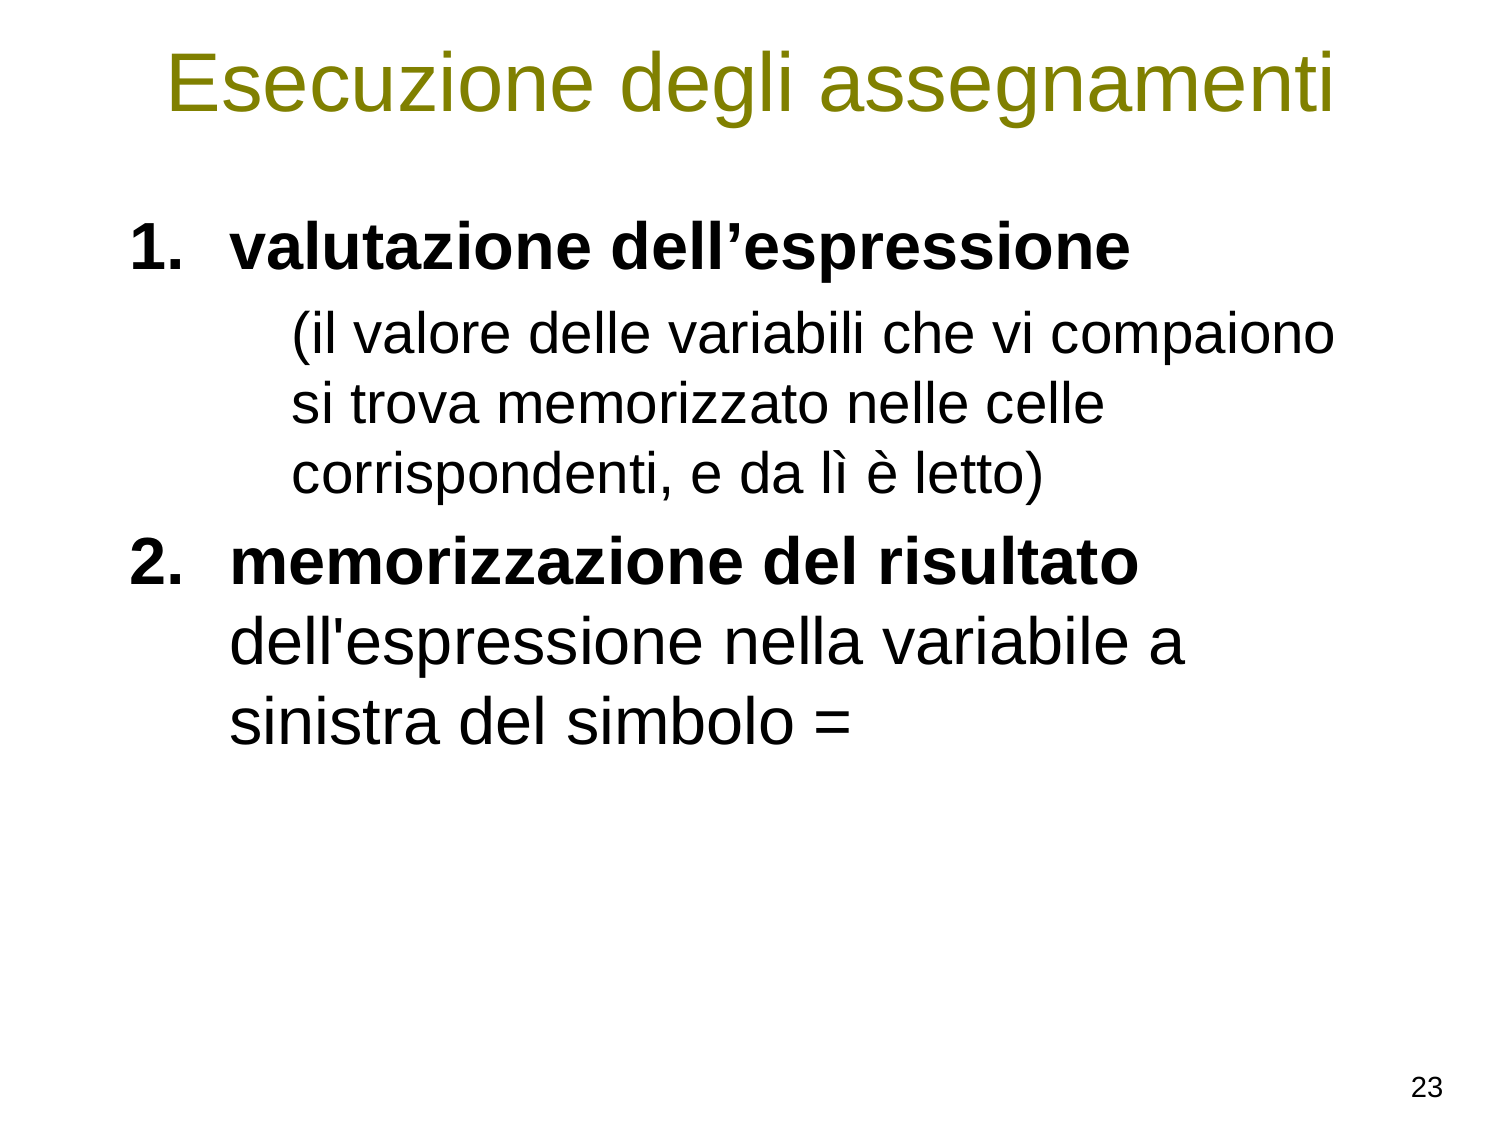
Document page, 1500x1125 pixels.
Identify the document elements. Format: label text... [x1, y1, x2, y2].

title Esecuzione degli assegnamenti [10, 16, 1492, 157]
list valutazione dell’espressione (il valore delle variabili che vi compaiono si trova memorizzato nelle celle corrispondenti, e da lì è letto) memorizzazione del risultato dell'espressione nella variabile a sinistra del simbolo = [114, 195, 1390, 1016]
slide_number 23 [1344, 1060, 1459, 1119]
